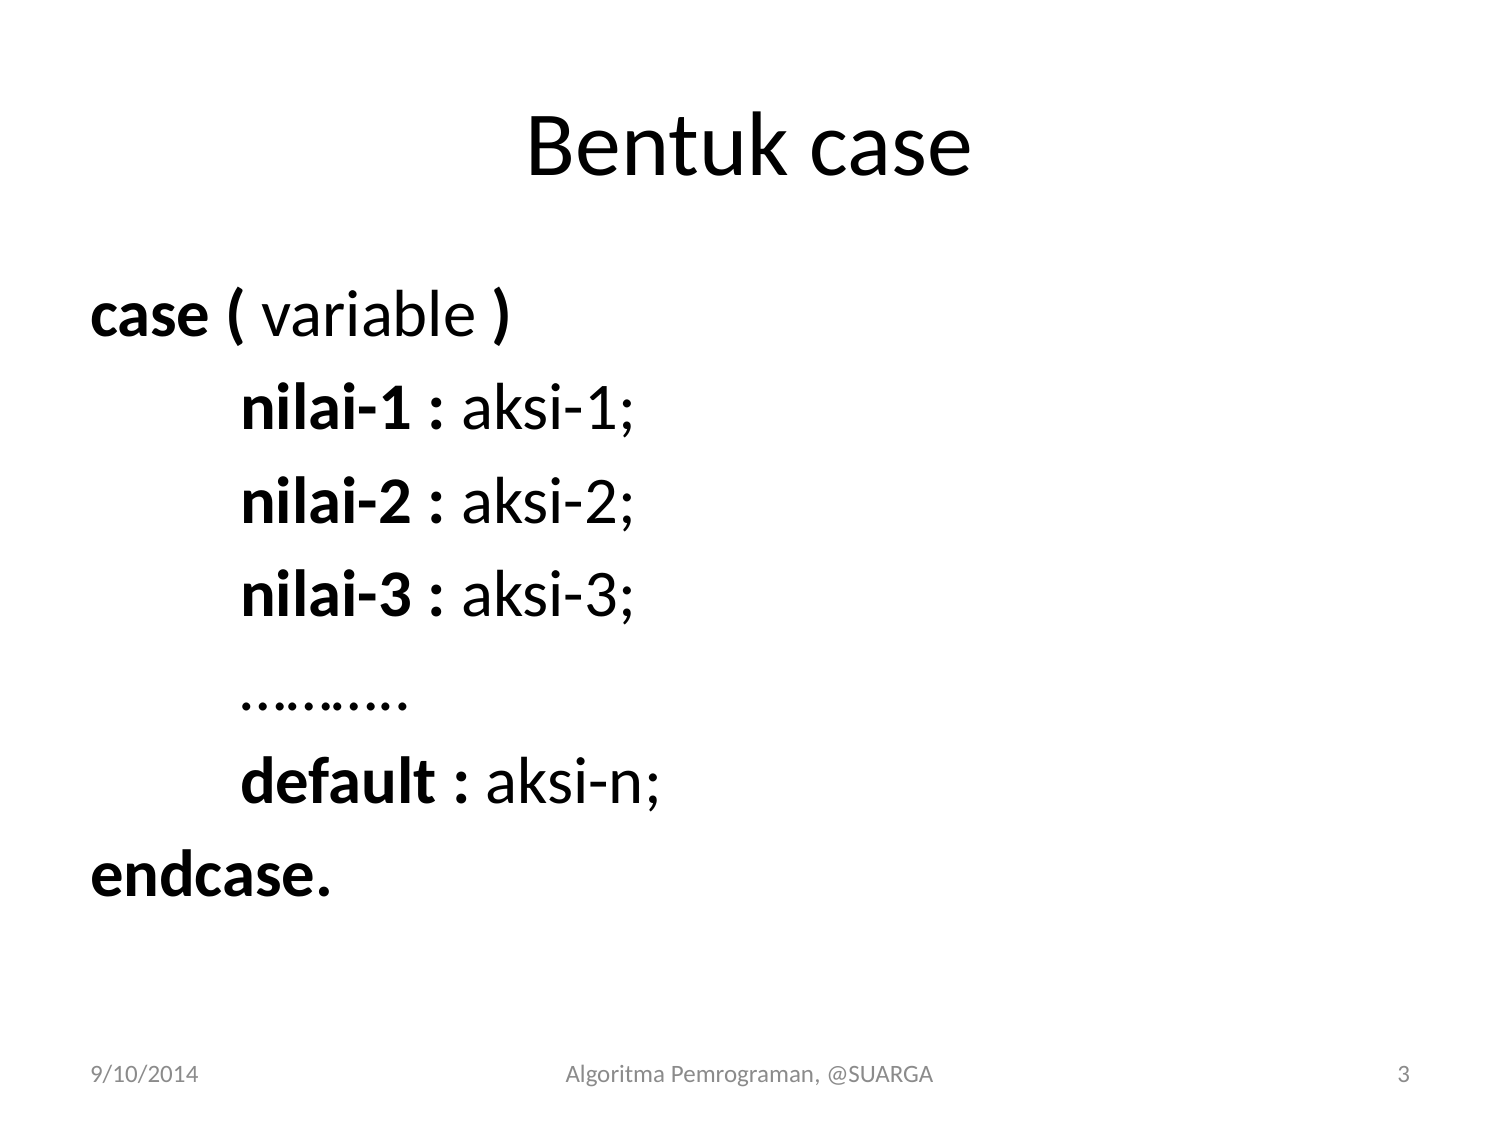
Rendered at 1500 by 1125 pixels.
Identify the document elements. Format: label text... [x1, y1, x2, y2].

title Bentuk case [75, 45, 1425, 233]
footer Algoritma Pemrograman, @SUARGA [512, 1042, 988, 1103]
slide_number 3 [1074, 1042, 1425, 1103]
list case ( variable ) nilai-1 : aksi-1; nilai-2 : aksi-2; nilai-3 : aksi-3; ……….. default : aksi-n; endcase. [75, 262, 1425, 1005]
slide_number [75, 1042, 425, 1103]
